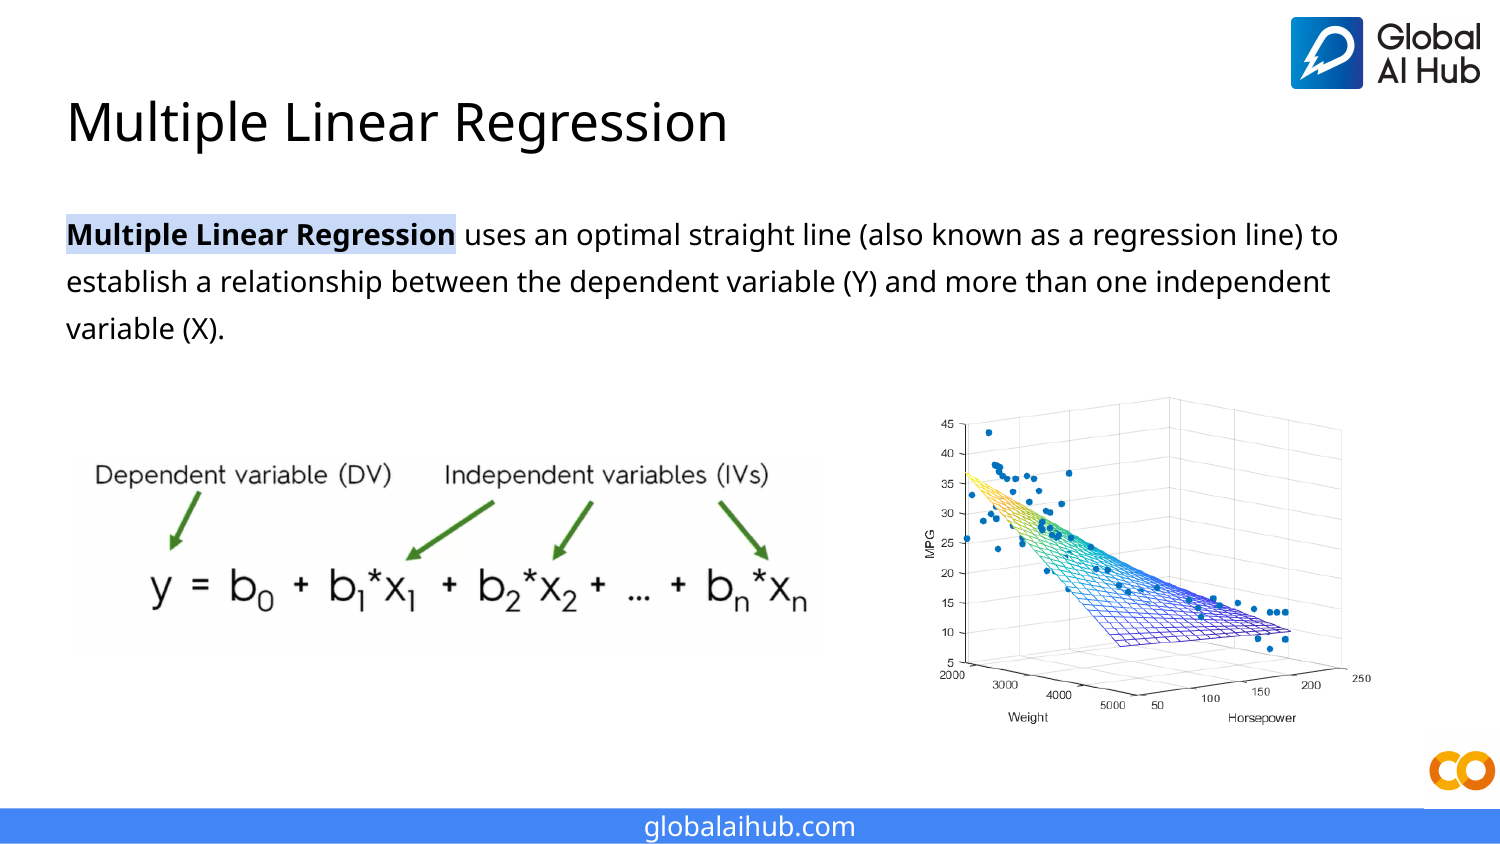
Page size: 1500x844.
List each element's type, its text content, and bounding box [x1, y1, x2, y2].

picture [900, 370, 1387, 735]
title Multiple Linear Regression [51, 72, 1449, 167]
picture [1423, 732, 1500, 809]
list Multiple Linear Regression uses an optimal straight line (also known as a regression line) to establish a relationship between the dependent variable (Y) and more than one independent variable (X). [51, 189, 1431, 750]
picture [74, 453, 825, 652]
picture [1295, 17, 1480, 89]
